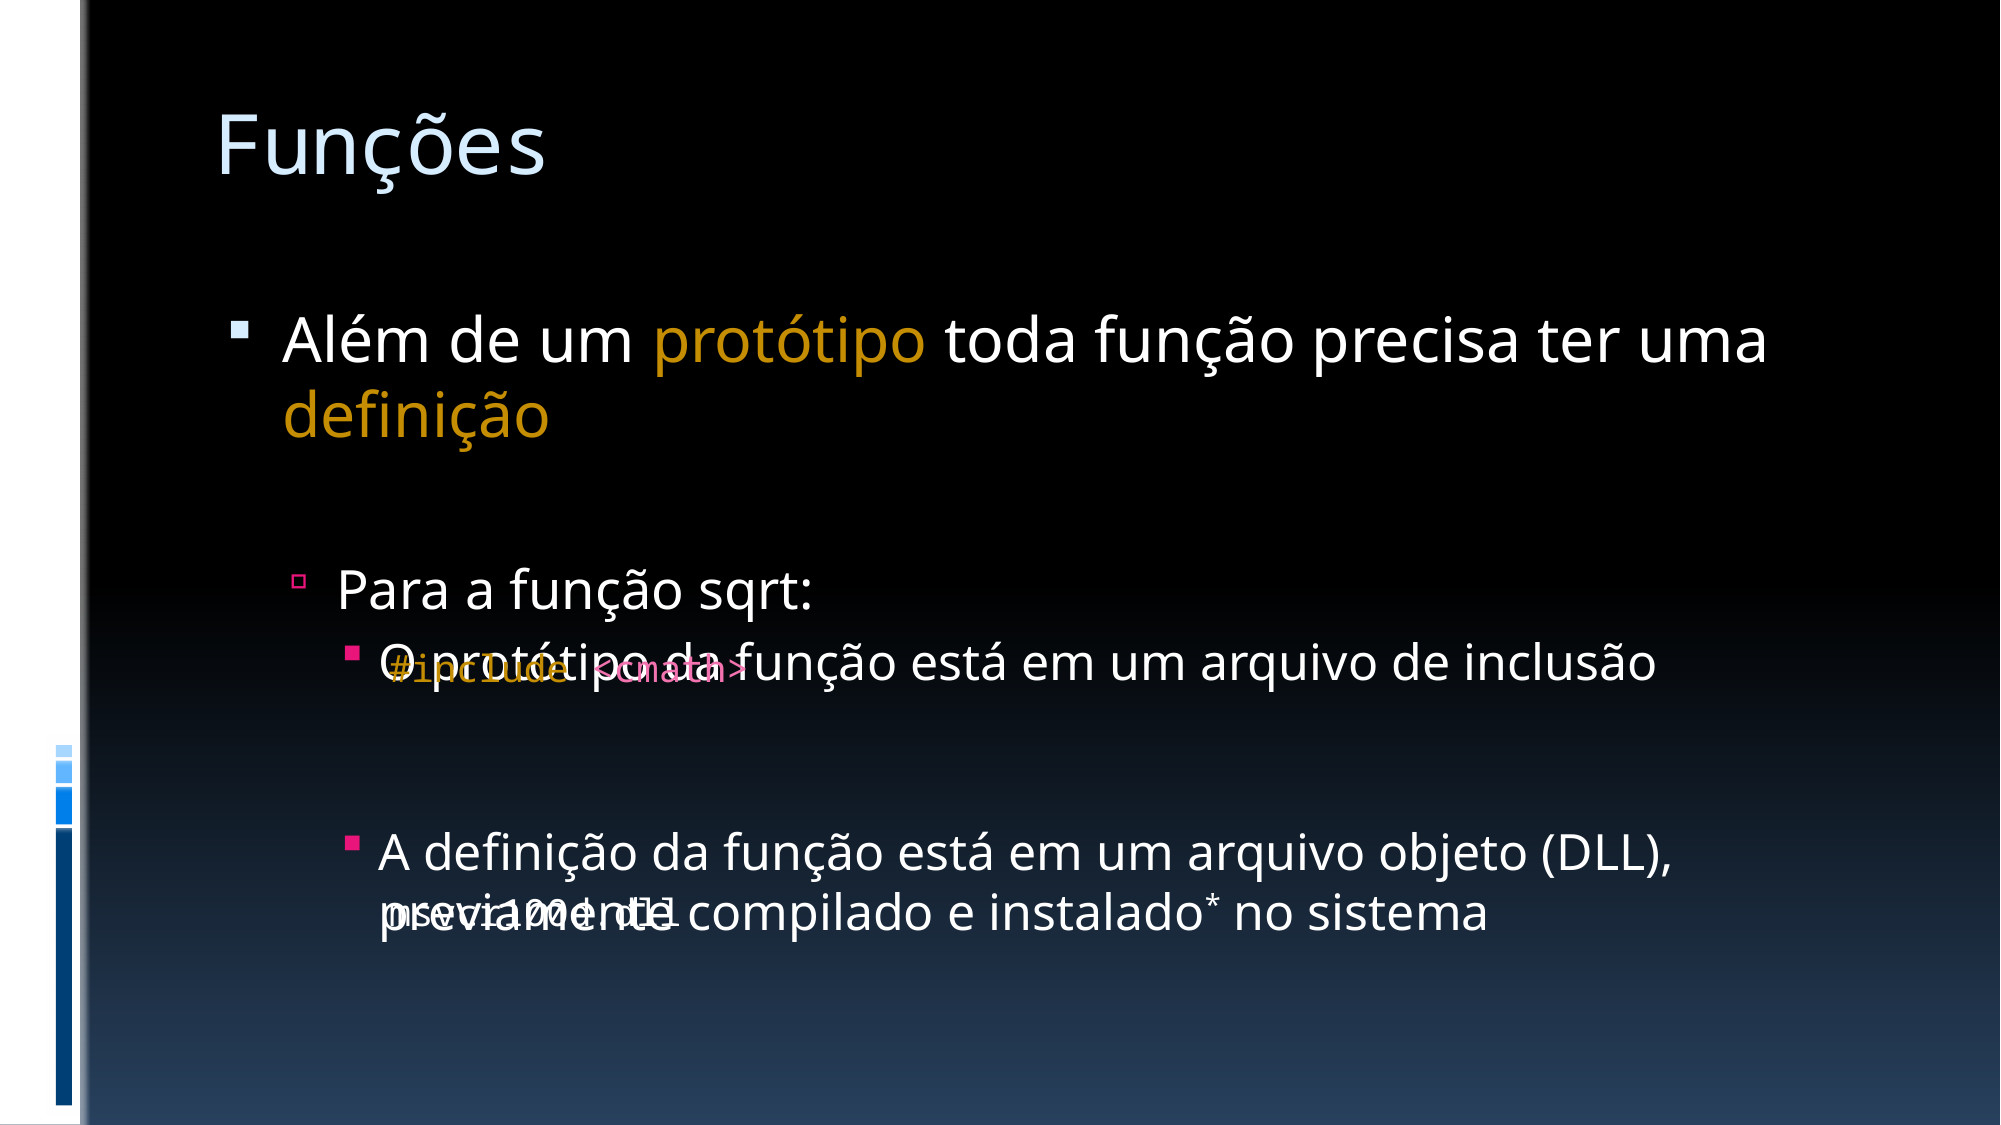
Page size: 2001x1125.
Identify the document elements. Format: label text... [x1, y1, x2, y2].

title Funções [200, 83, 1900, 234]
text_box msvcr100d.dll [373, 881, 819, 942]
text_box #include <cmath> [373, 637, 819, 697]
list Além de um protótipo toda função precisa ter uma definição Para a função sqrt: O protótipo da função está em um arquivo de inclusão A definição da função está em um arquivo objeto (DLL), previamente compilado e instalado* no sistema [200, 292, 1900, 1043]
